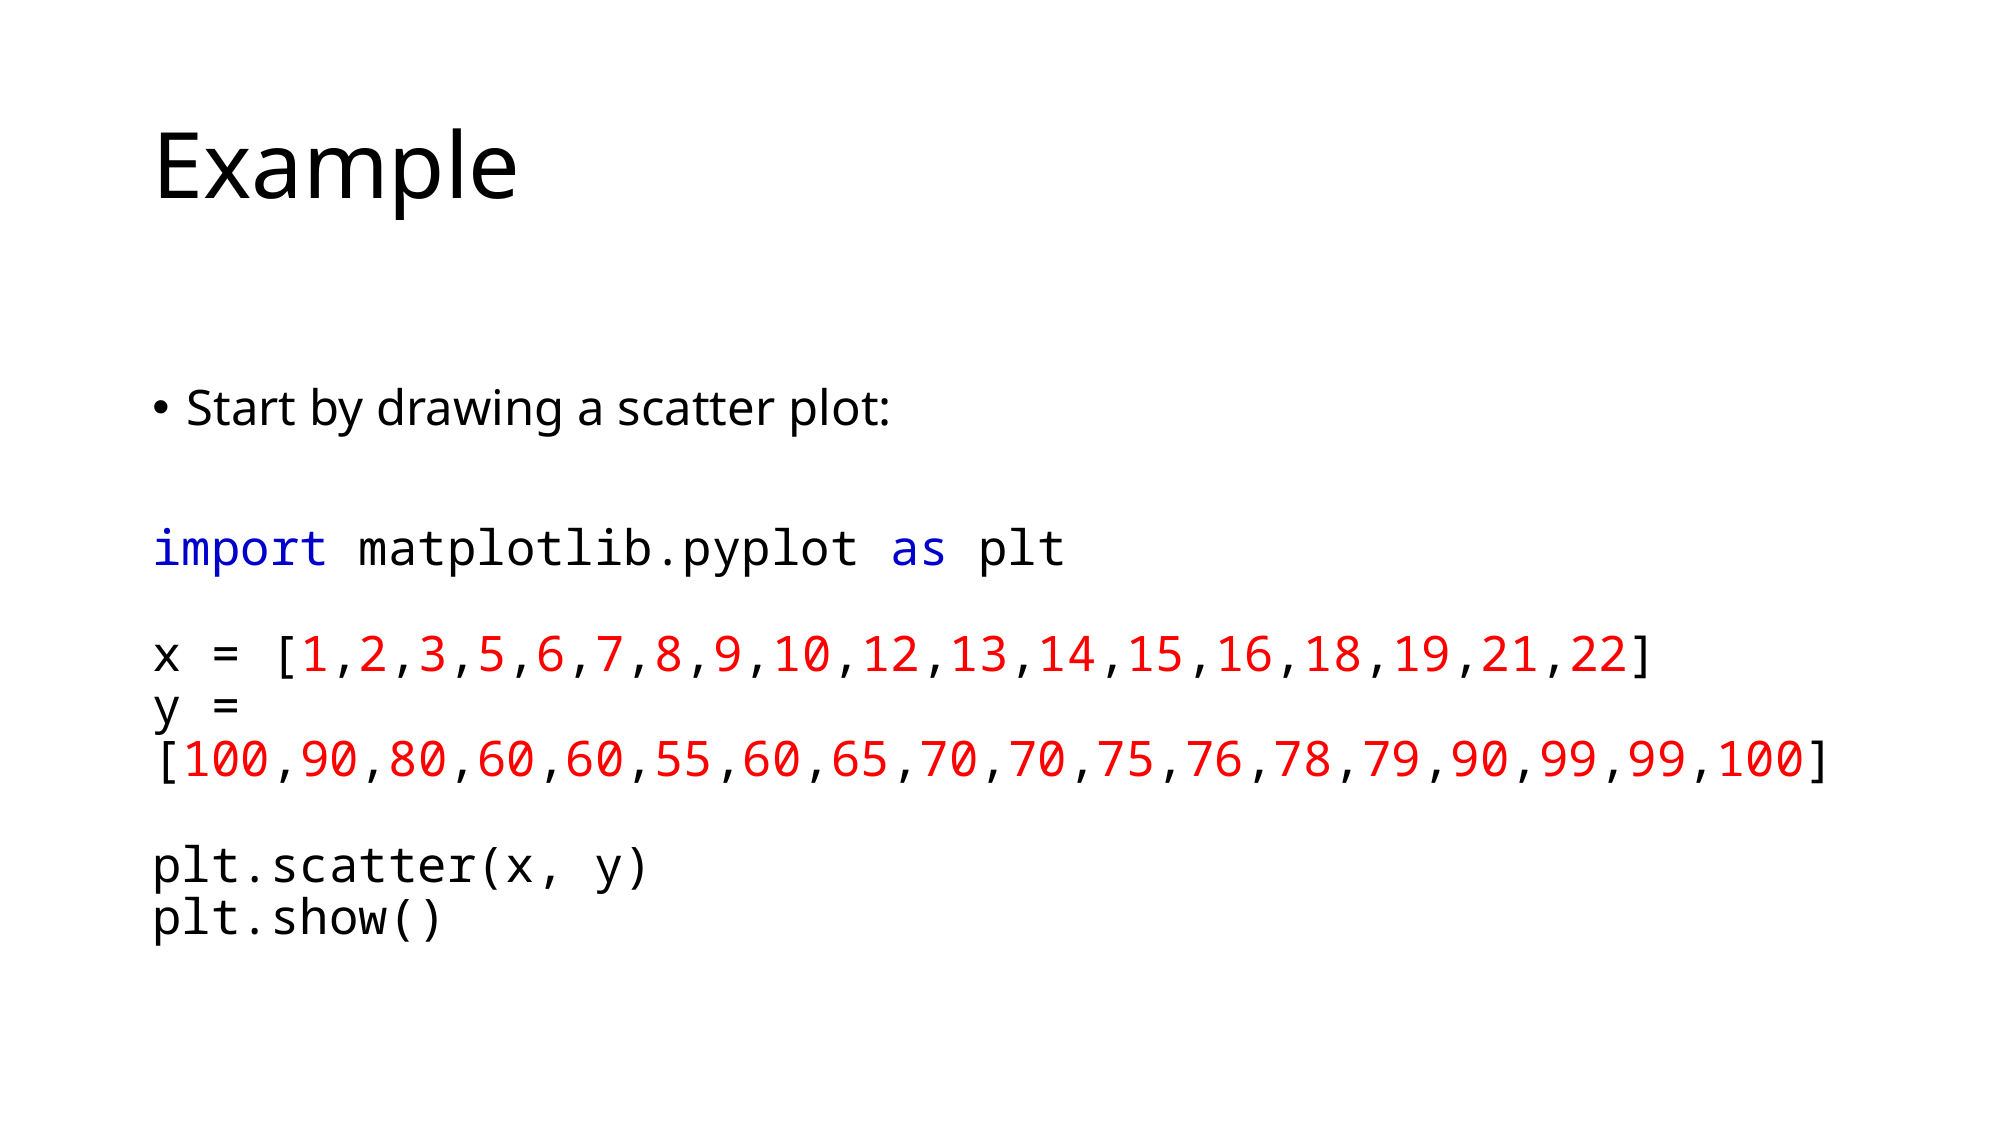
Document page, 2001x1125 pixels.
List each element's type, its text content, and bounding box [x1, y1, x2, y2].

title Example [137, 59, 1863, 278]
list Start by drawing a scatter plot: import matplotlib.pyplot as plt x = [1,2,3,5,6,7,8,9,10,12,13,14,15,16,18,19,21,22] y = [100,90,80,60,60,55,60,65,70,70,75,76,78,79,90,99,99,100] plt.scatter(x, y) plt.show() [137, 299, 1863, 1014]
